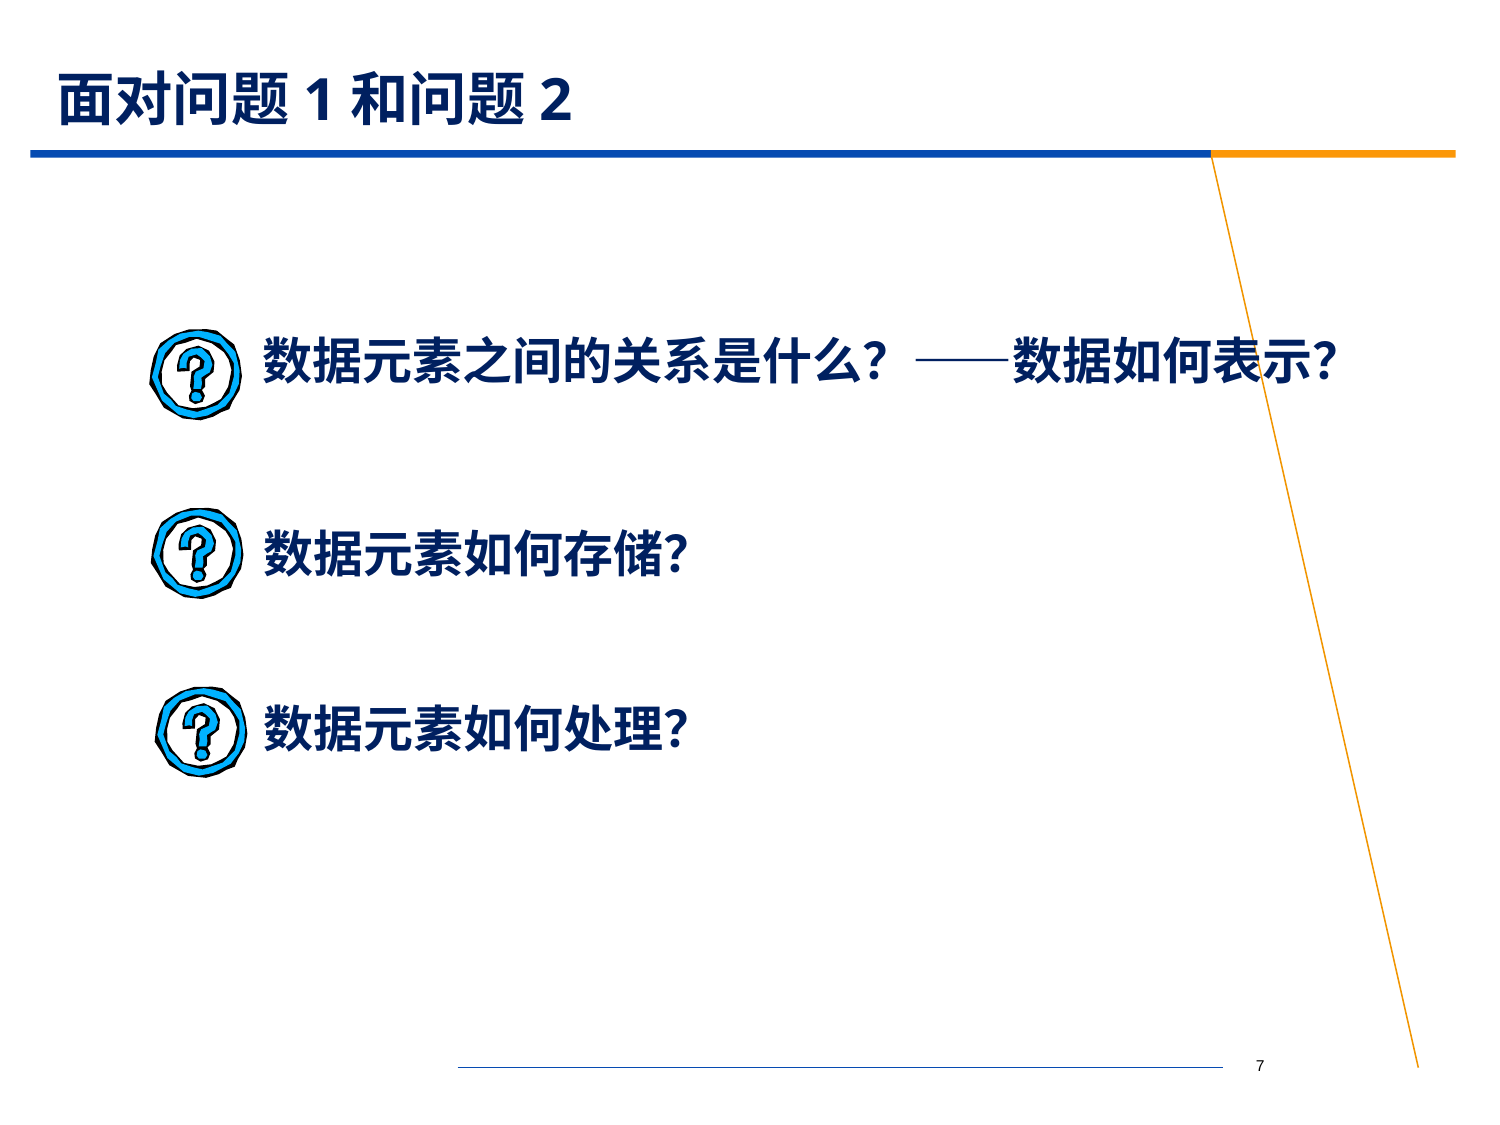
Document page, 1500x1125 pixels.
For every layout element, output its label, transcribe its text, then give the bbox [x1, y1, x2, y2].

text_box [148, 328, 243, 421]
text_box 数据元素如何存储？ [249, 515, 1332, 591]
text_box 数据元素如何处理？ [250, 689, 1332, 765]
text_box 数据元素之间的关系是什么？——数据如何表示？ [247, 321, 1392, 397]
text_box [150, 507, 244, 600]
title 面对问题1和问题2 [41, 64, 1392, 130]
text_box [154, 686, 248, 779]
